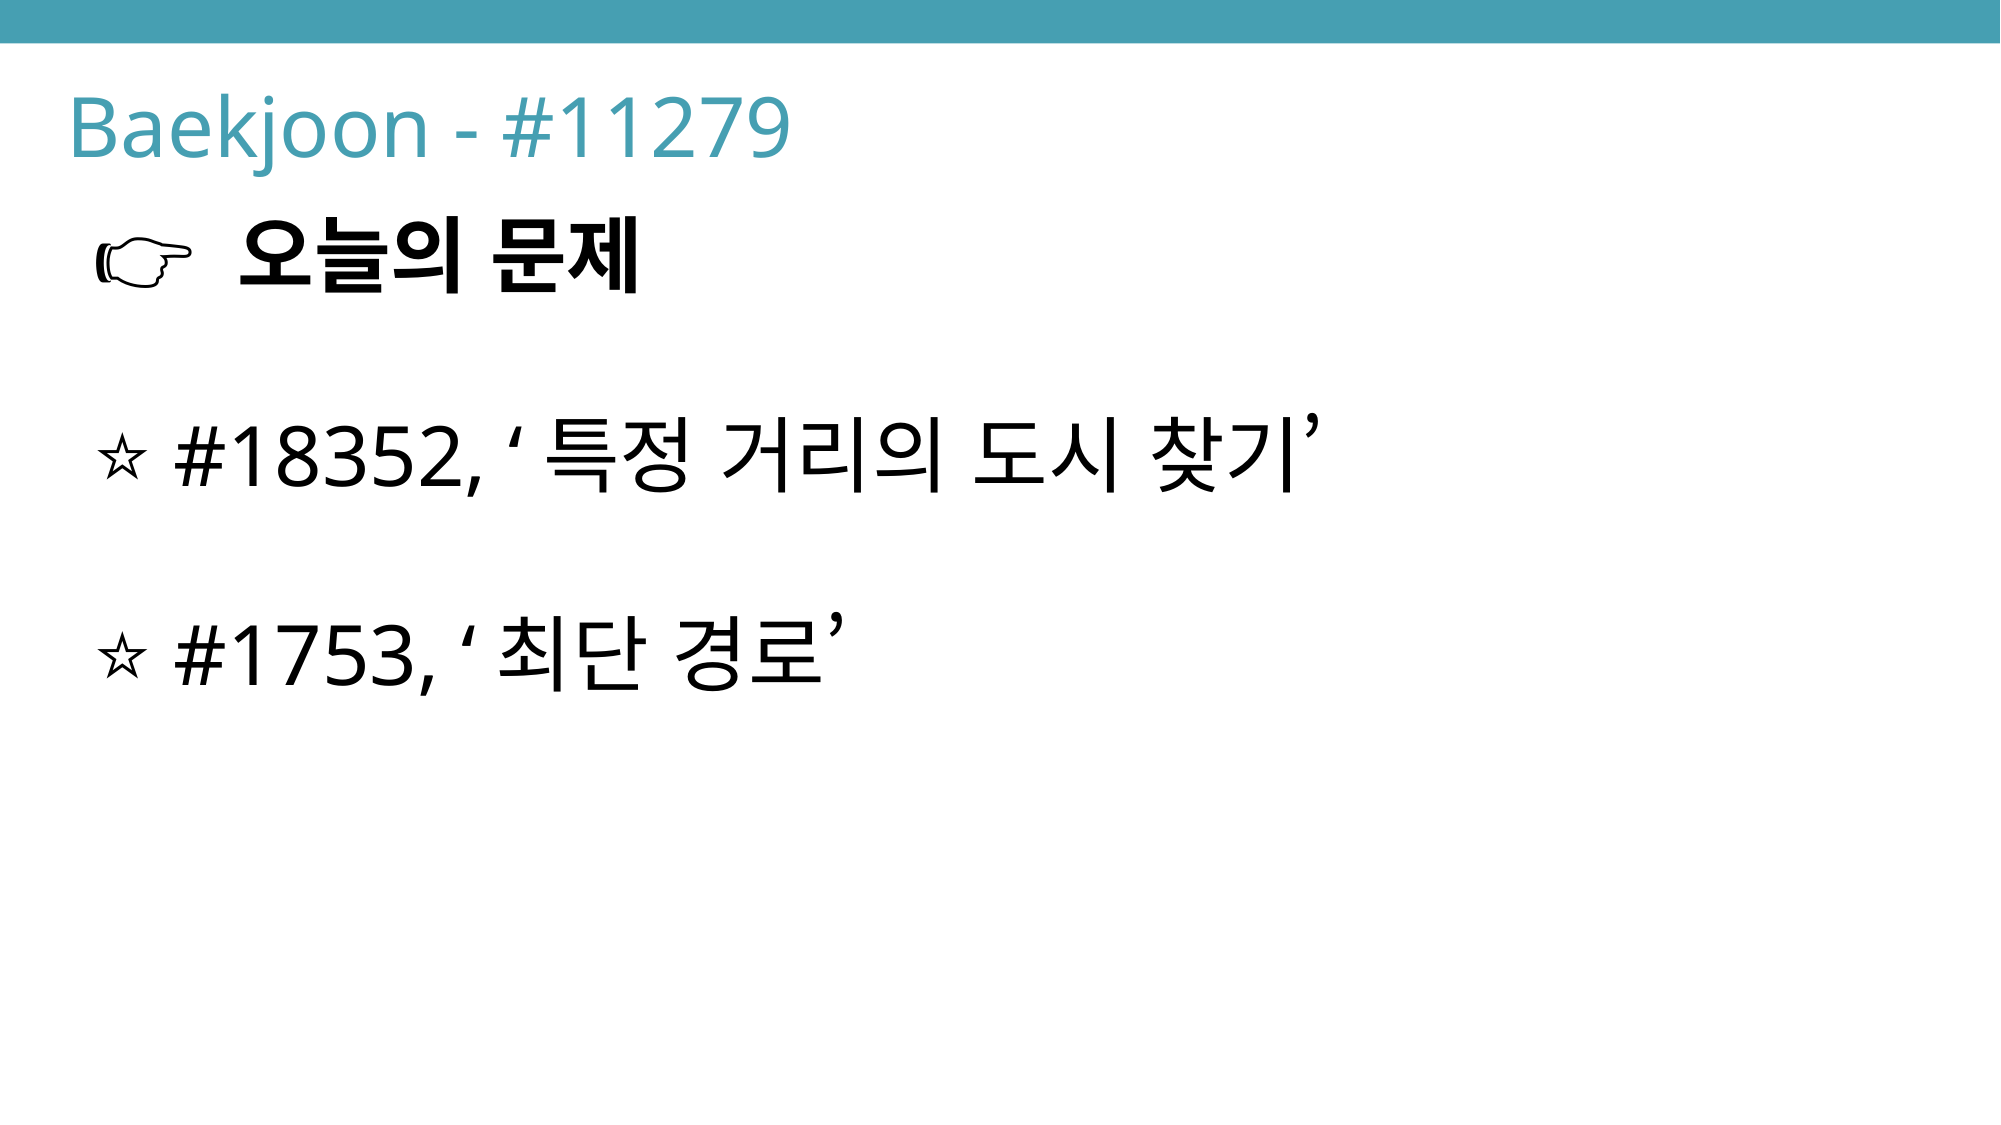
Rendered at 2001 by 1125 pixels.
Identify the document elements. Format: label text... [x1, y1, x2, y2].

text_box Baekjoon - #11279 [51, 66, 1000, 182]
text_box 👉 오늘의 문제 ⭐️ #18352, ‘특정 거리의 도시 찾기’ ⭐️ #1753, ‘최단 경로’ [78, 195, 1984, 810]
text_box [0, 0, 2000, 44]
